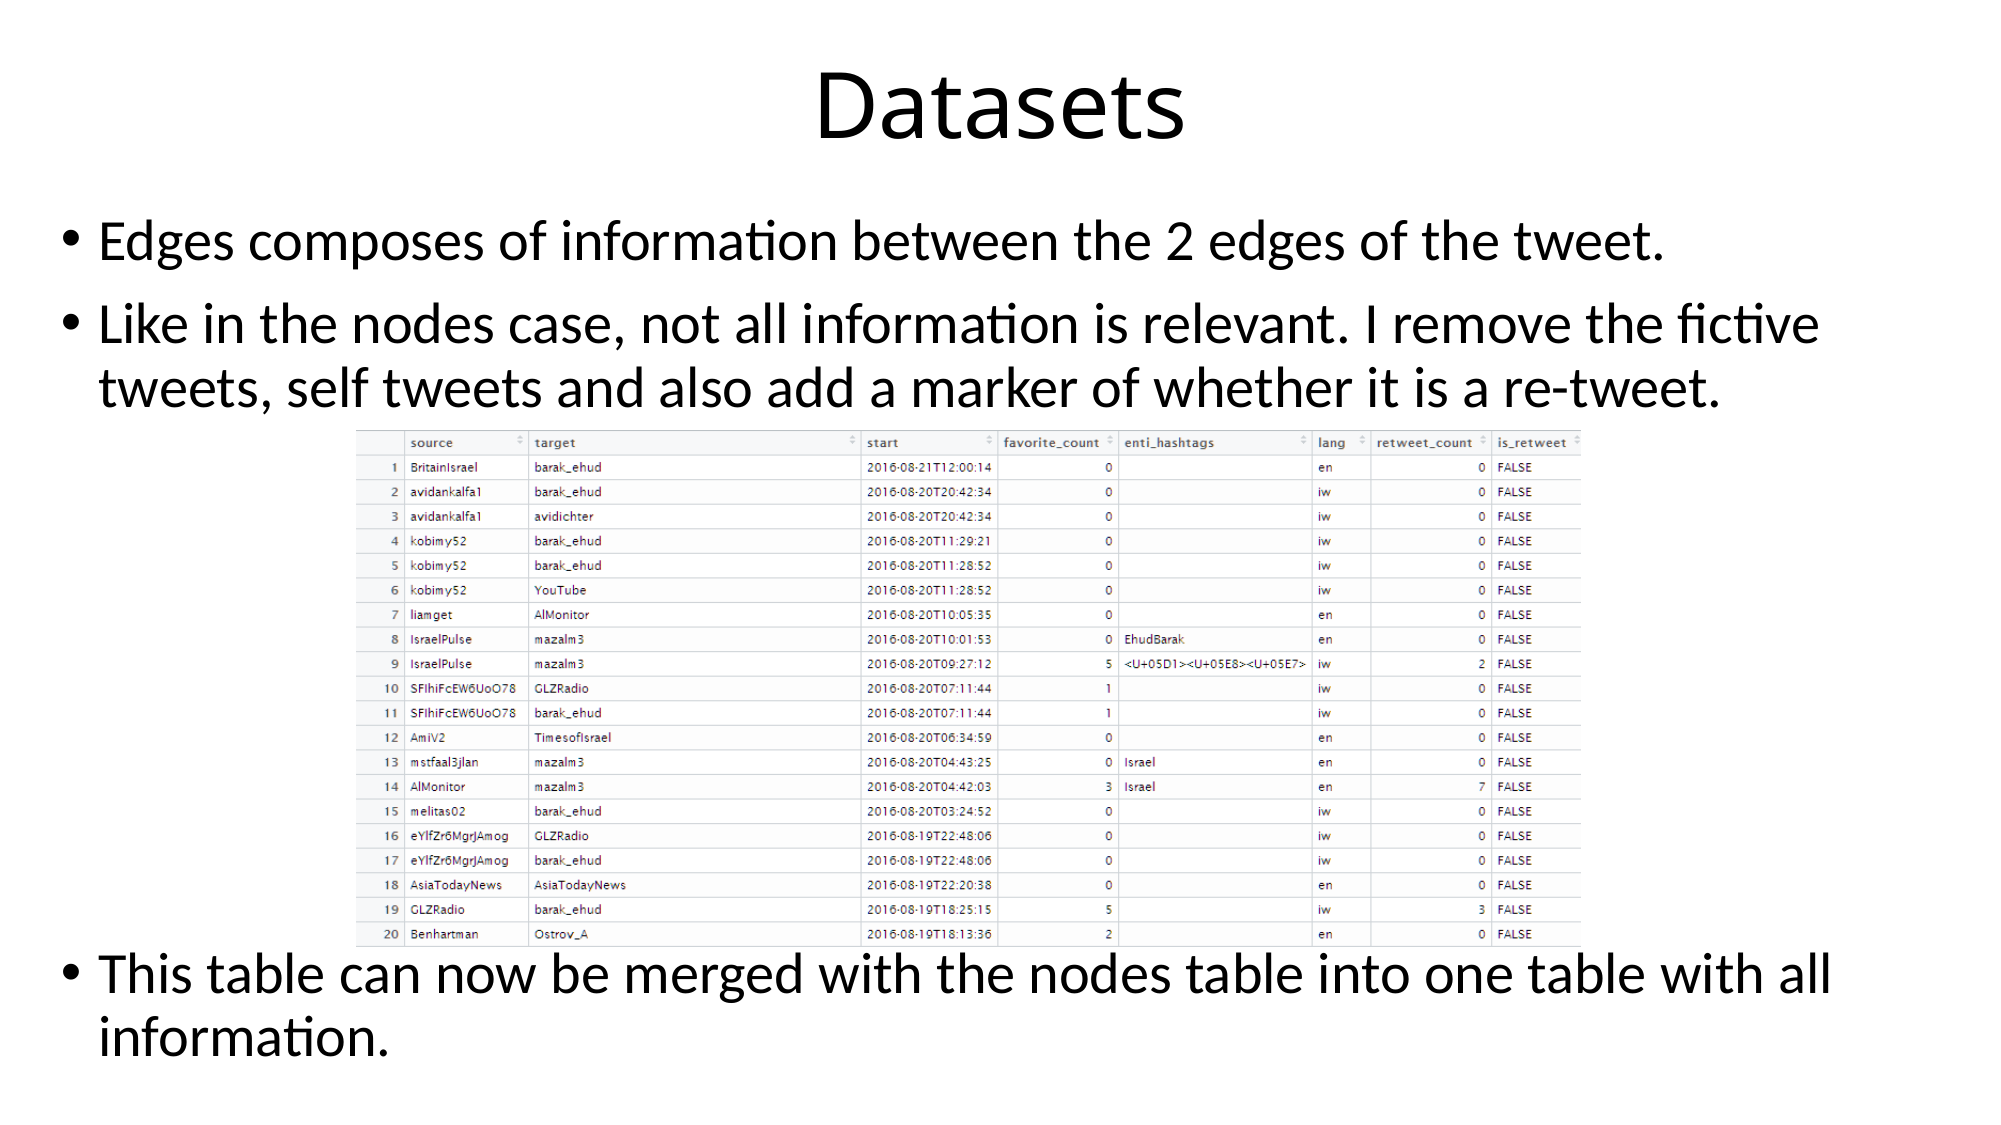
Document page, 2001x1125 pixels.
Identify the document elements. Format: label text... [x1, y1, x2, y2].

picture [356, 430, 1581, 947]
list Edges composes of information between the 2 edges of the tweet. Like in the nodes case, not all information is relevant. I remove the fictive tweets, self tweets and also add a marker of whether it is a re-tweet. This table can now be merged with the nodes table into one table with all information. [45, 202, 1988, 1107]
title Datasets [137, 0, 1863, 202]
